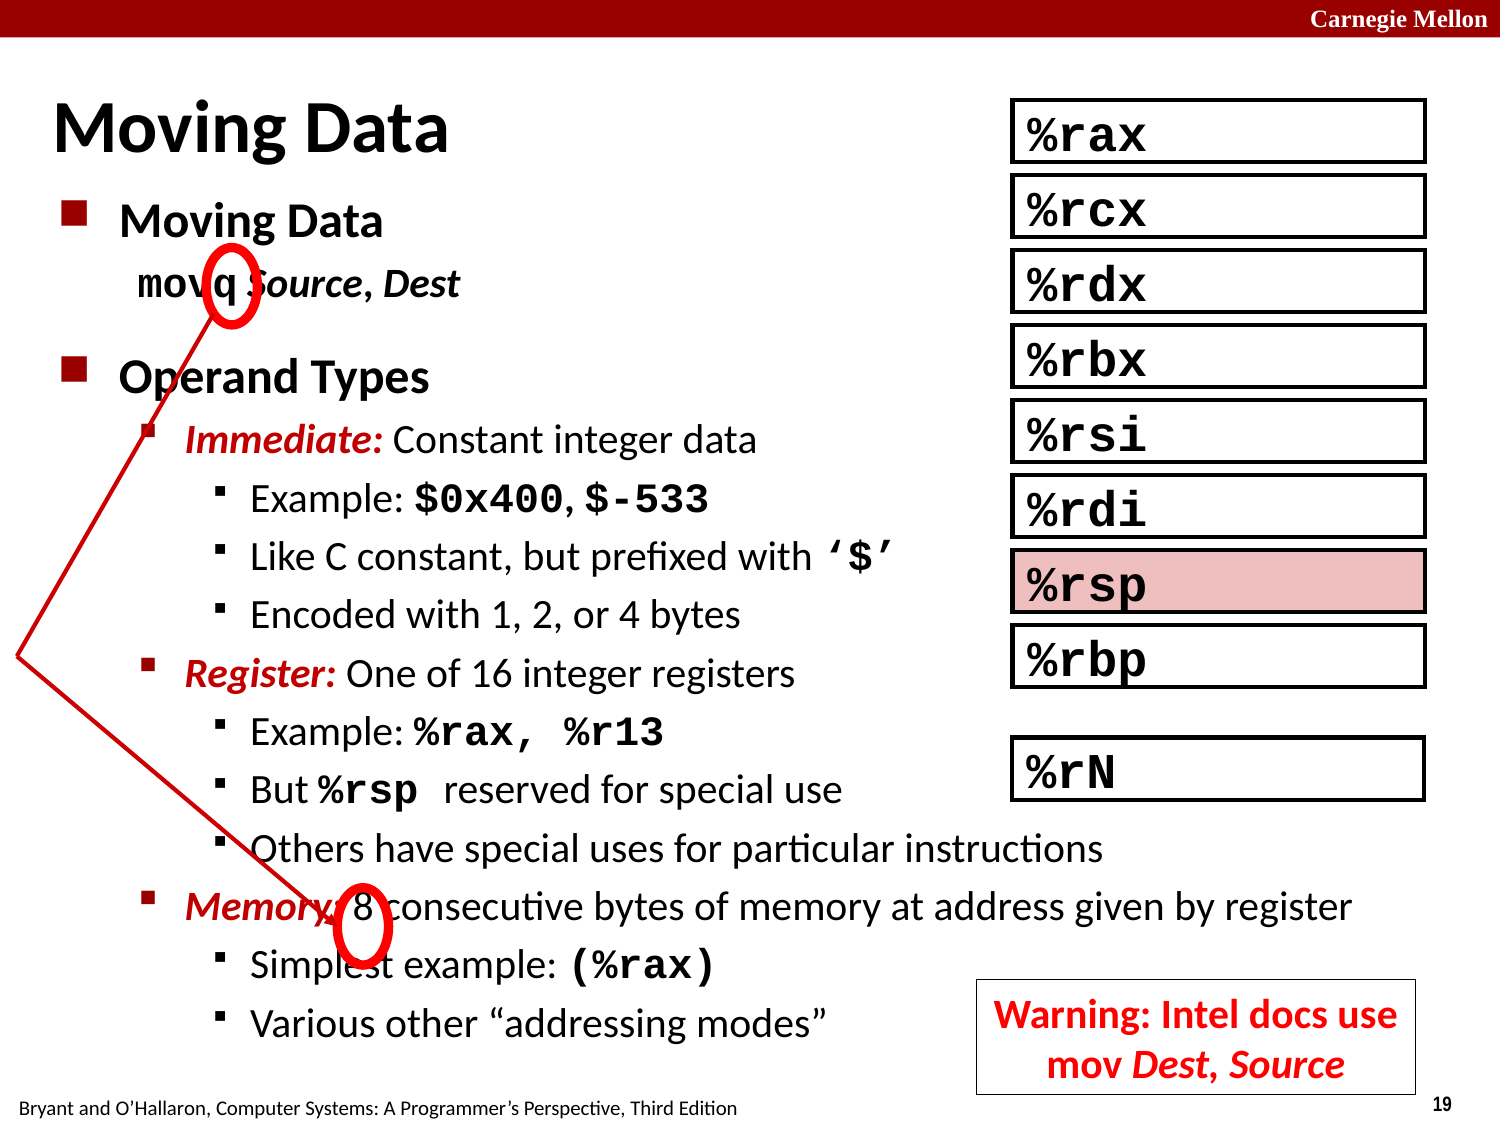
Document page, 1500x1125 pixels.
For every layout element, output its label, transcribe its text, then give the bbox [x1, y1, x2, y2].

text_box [1011, 99, 1426, 801]
title Moving Data [37, 74, 947, 170]
list Moving Data movq Source, Dest Operand Types Immediate: Constant integer data Example: $0x400, $-533 Like C constant, but prefixed with ‘$’ Encoded with 1, 2, or 4 bytes Register: One of 16 integer registers Example: %rax, %r13 But %rsp reserved for special use Others have special uses for particular instructions Memory: 8 consecutive bytes of memory at address given by register Simplest example: (%rax) Various other “addressing modes” [47, 180, 1426, 1038]
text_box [16, 247, 389, 966]
text_box Warning: Intel docs use mov Dest, Source [976, 979, 1416, 1095]
